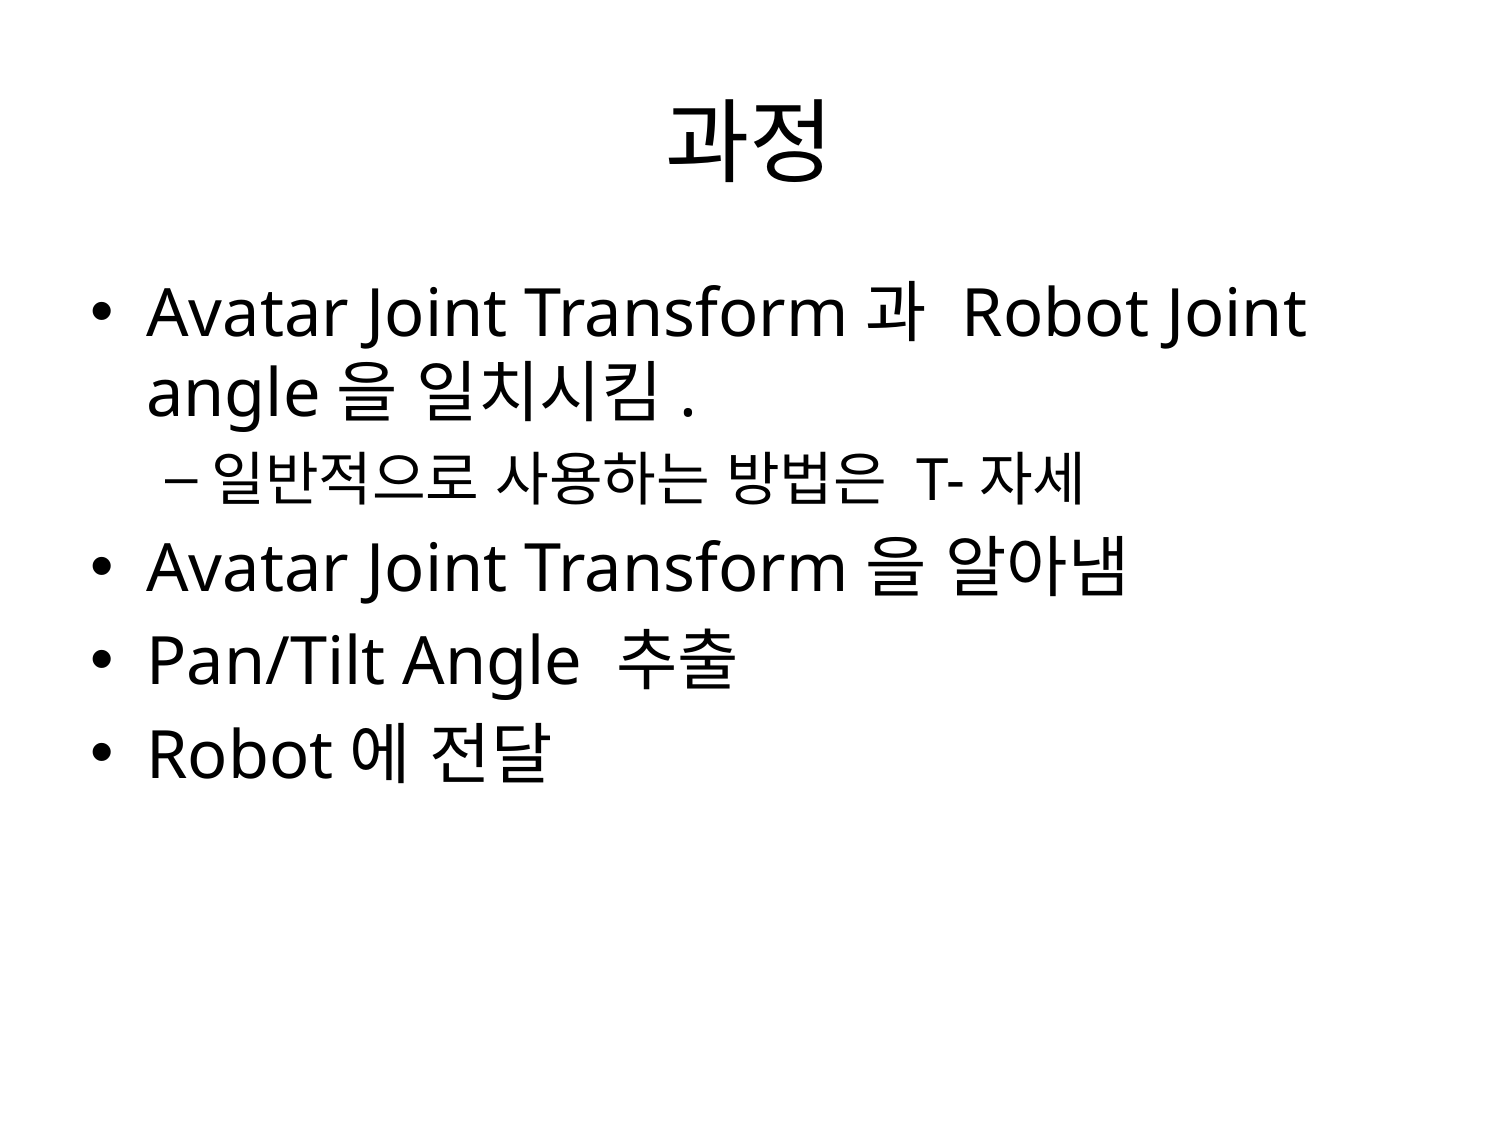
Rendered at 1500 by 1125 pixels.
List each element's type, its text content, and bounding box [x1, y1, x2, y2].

list Avatar Joint Transform과 Robot Joint angle을 일치시킴. 일반적으로 사용하는 방법은 T-자세 Avatar Joint Transform을 알아냄 Pan/Tilt Angle 추출 Robot에 전달 [75, 262, 1425, 1005]
title 과정 [75, 45, 1425, 233]
